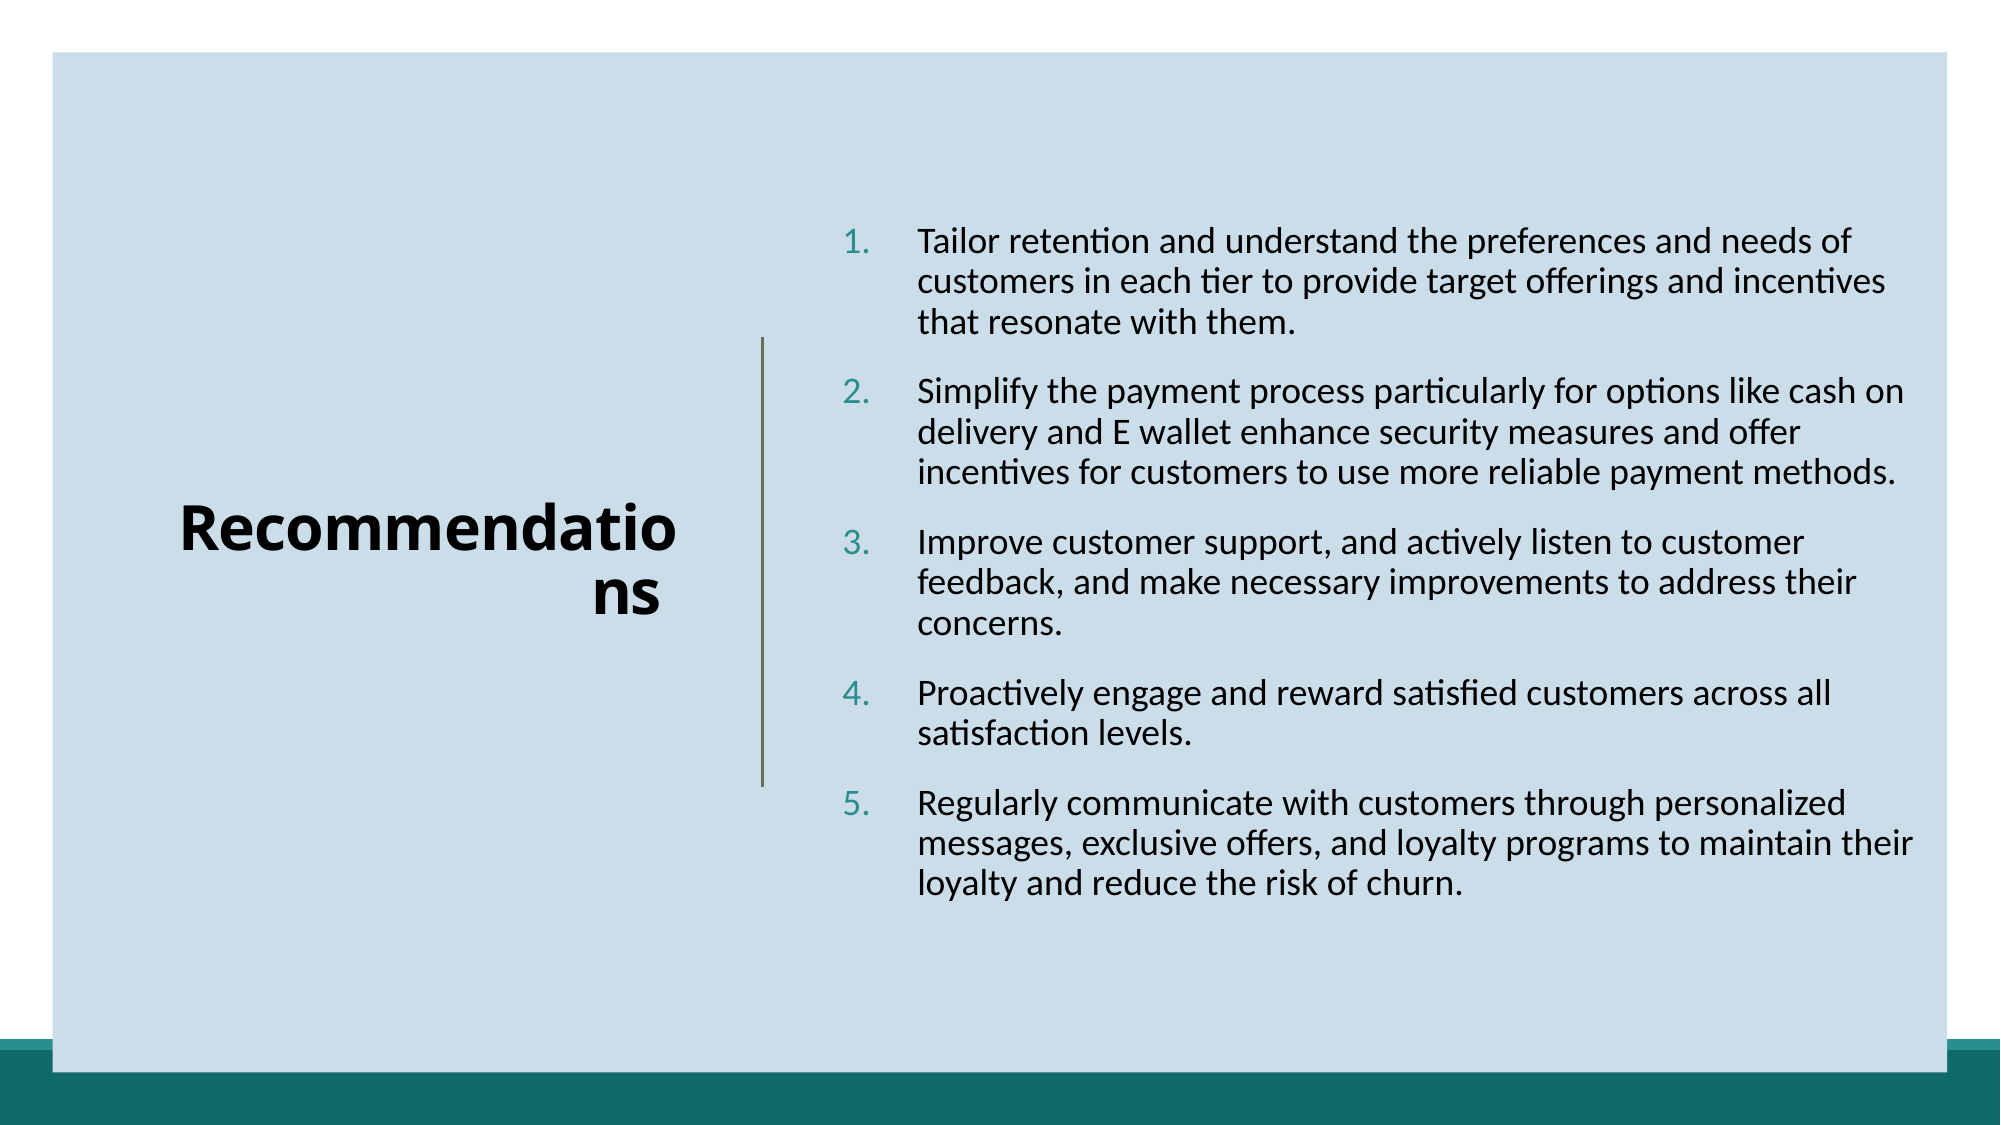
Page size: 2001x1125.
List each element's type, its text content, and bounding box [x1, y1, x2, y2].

title Recommendations [158, 158, 693, 969]
text_box [51, 51, 1948, 1074]
text_box [0, 0, 2000, 1125]
list Tailor retention and understand the preferences and needs of customers in each tier to provide target offerings and incentives that resonate with them. Simplify the payment process particularly for options like cash on delivery and E wallet enhance security measures and offer incentives for customers to use more reliable payment methods. Improve customer support, and actively listen to customer feedback, and make necessary improvements to address their concerns. Proactively engage and reward satisfied customers across all satisfaction levels. Regularly communicate with customers through personalized messages, exclusive offers, and loyalty programs to maintain their loyalty and reduce the risk of churn. [842, 52, 1926, 1073]
